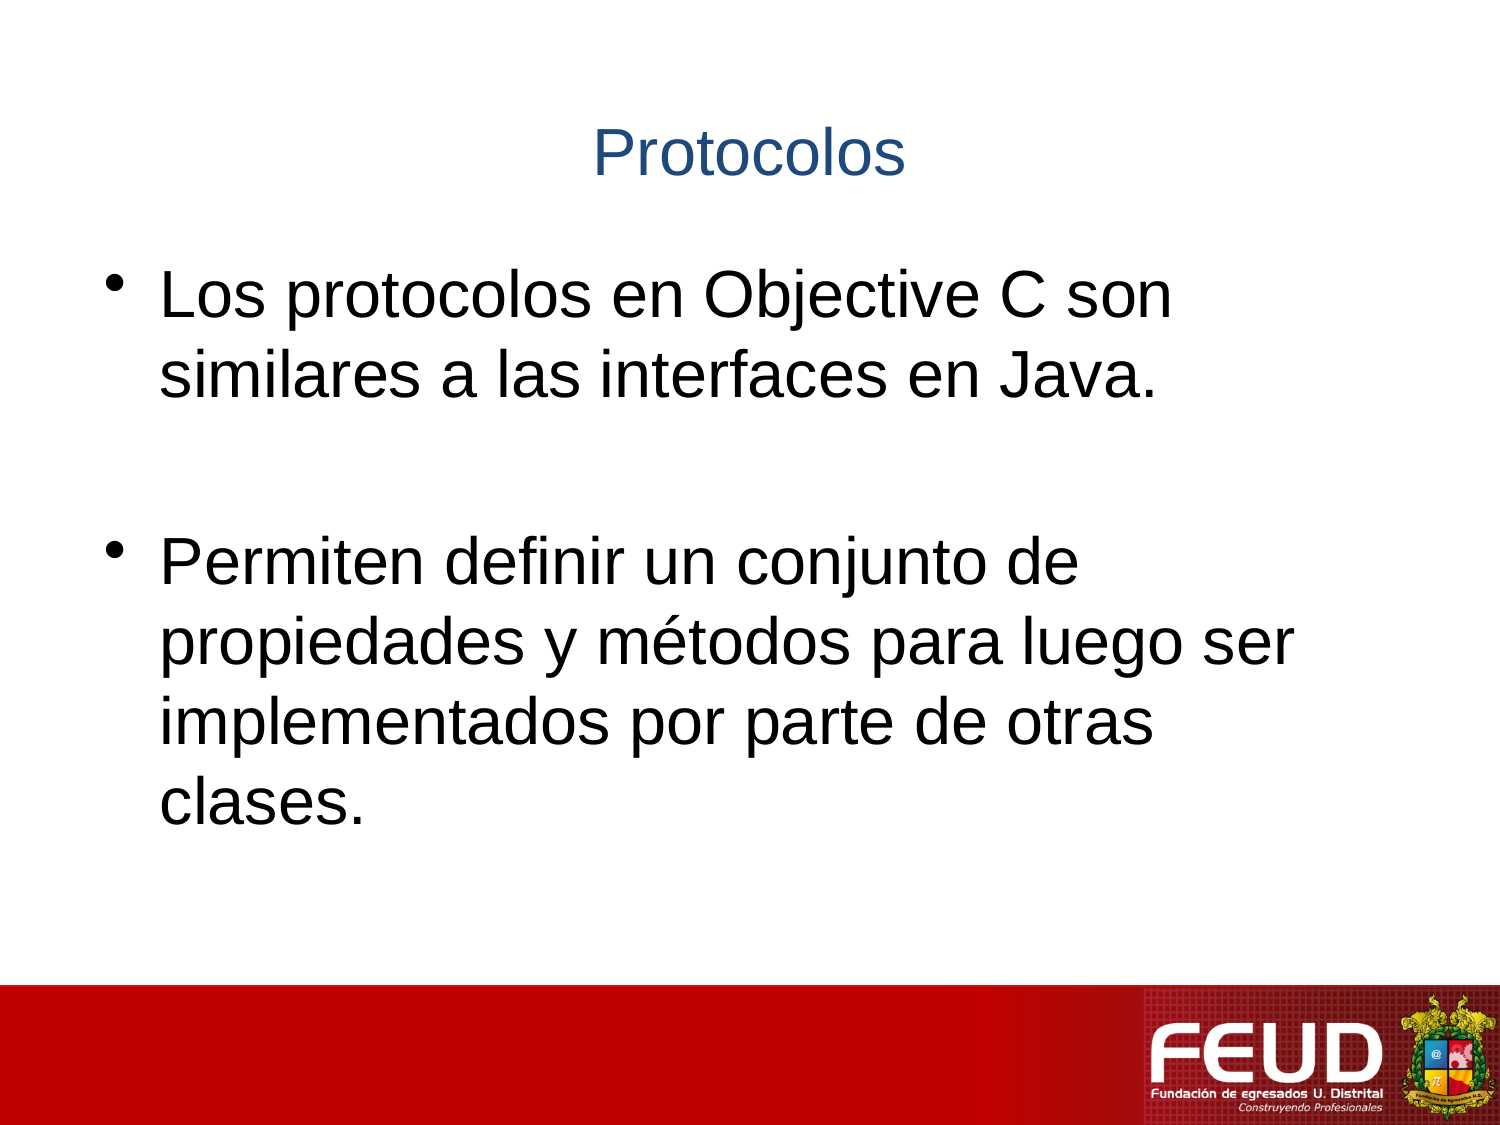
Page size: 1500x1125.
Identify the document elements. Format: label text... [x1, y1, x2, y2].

title Protocolos [100, 77, 1400, 221]
picture [0, 985, 1500, 1125]
list Los protocolos en Objective C son similares a las interfaces en Java. Permiten definir un conjunto de propiedades y métodos para luego ser implementados por parte de otras clases. [88, 243, 1389, 870]
